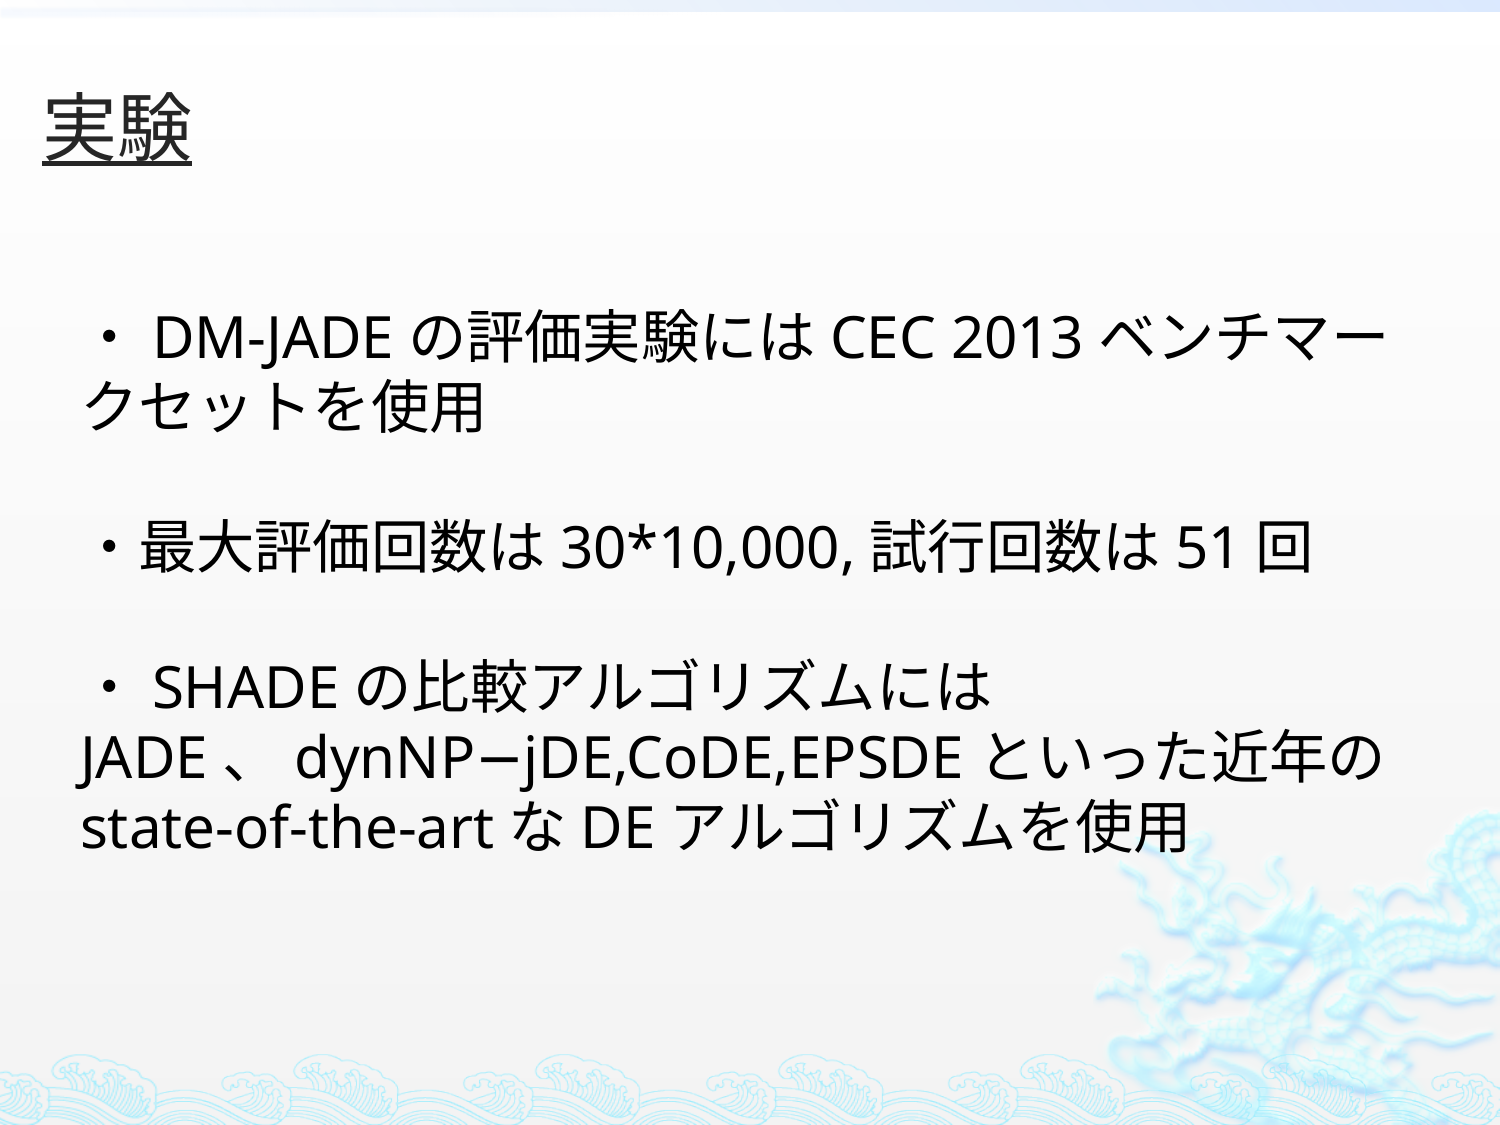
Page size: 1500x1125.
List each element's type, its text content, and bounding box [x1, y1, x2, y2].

text_box 実験 [27, 72, 1500, 178]
text_box ・DM-JADEの評価実験にはCEC 2013ベンチマークセットを使用 ・最大評価回数は30*10,000,試行回数は51回 ・SHADEの比較アルゴリズムにはJADE、dynNP−jDE,CoDE,EPSDEといった近年のstate-of-the-artなDEアルゴリズムを使用 [65, 292, 1436, 938]
